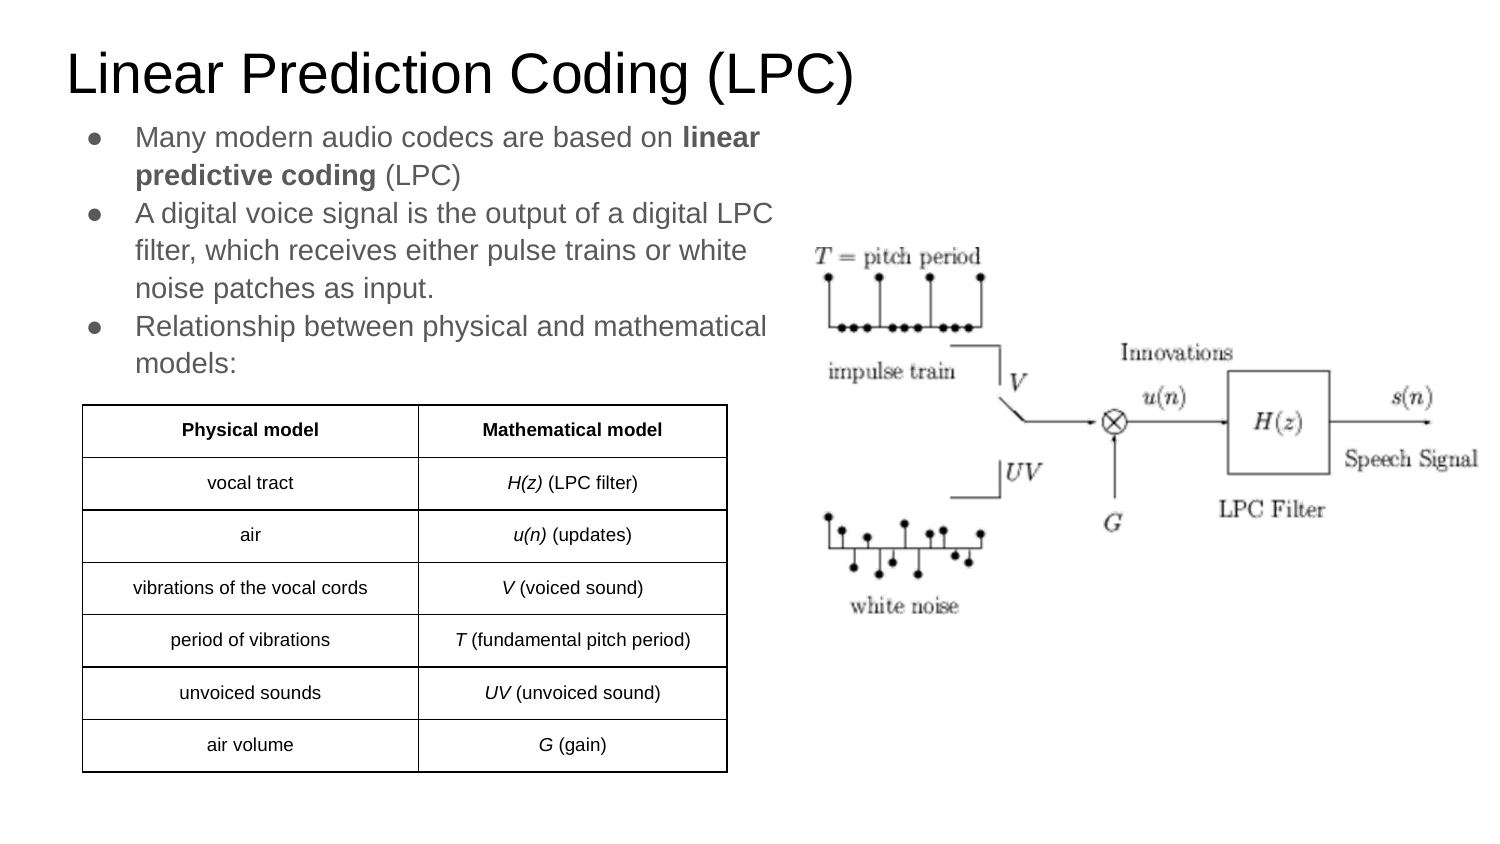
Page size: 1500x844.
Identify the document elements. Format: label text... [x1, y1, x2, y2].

table_cell vibrations of the vocal cords [83, 563, 418, 614]
title Linear Prediction Coding (LPC) [51, 27, 1449, 122]
table_cell period of vibrations [83, 615, 418, 666]
table_cell u(n) (updates) [419, 511, 726, 562]
picture [815, 247, 1479, 615]
table_cell air [83, 511, 418, 562]
table_cell UV (unvoiced sound) [419, 668, 726, 719]
table_cell V (voiced sound) [419, 563, 726, 614]
table_cell air volume [83, 720, 418, 771]
table_cell vocal tract [83, 458, 418, 509]
table_cell T (fundamental pitch period) [419, 615, 726, 666]
list Many modern audio codecs are based on linear predictive coding (LPC) A digital voice signal is the output of a digital LPC filter, which receives either pulse trains or white noise patches as input. Relationship between physical and mathematical models: [51, 101, 792, 399]
table_header Mathematical model [419, 406, 726, 457]
table_cell H(z) (LPC filter) [419, 458, 726, 509]
table_header Physical model [83, 406, 418, 457]
table_cell G (gain) [419, 720, 726, 771]
table_cell unvoiced sounds [83, 668, 418, 719]
